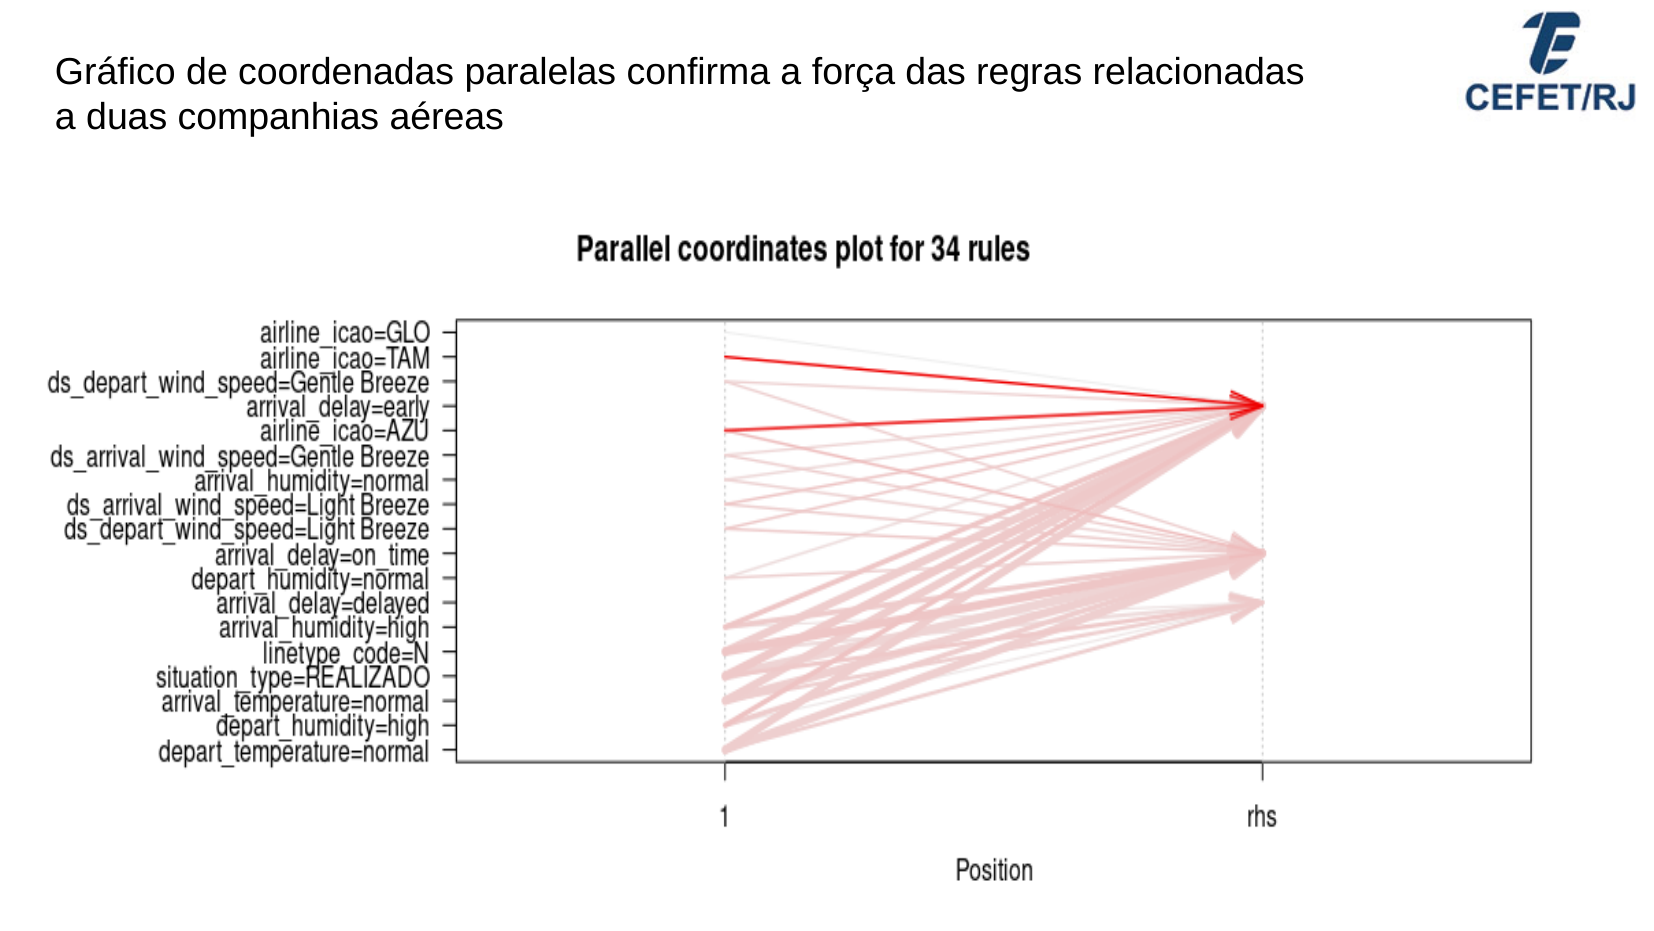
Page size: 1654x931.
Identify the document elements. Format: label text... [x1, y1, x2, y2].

picture [1447, 0, 1654, 123]
text_box Gráfico de coordenadas paralelas confirma a força das regras relacionadas a duas companhias aéreas [39, 39, 1341, 145]
picture [22, 178, 1585, 906]
